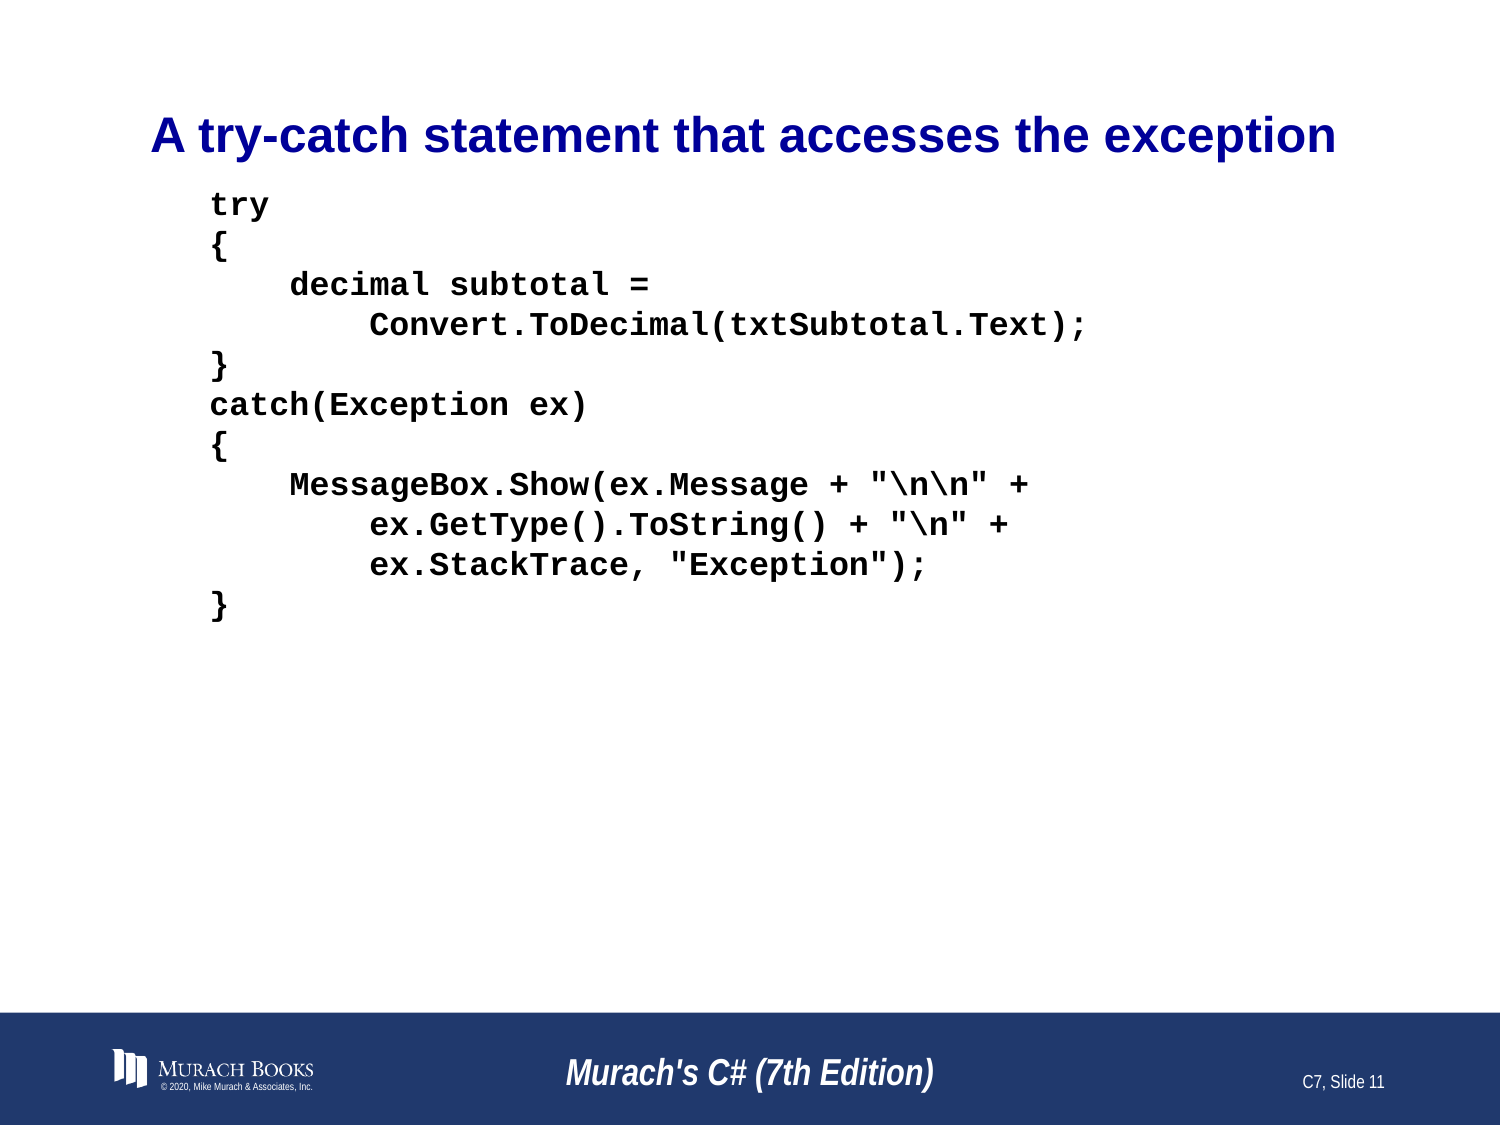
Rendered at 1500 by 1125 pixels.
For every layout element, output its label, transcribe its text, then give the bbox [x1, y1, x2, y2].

title A try-catch statement that accesses the exception [150, 102, 1350, 164]
list try { decimal subtotal = Convert.ToDecimal(txtSubtotal.Text); } catch(Exception ex) { MessageBox.Show(ex.Message + "\n\n" + ex.GetType().ToString() + "\n" + ex.StackTrace, "Exception"); } [137, 174, 1350, 975]
slide_number Murach's C# (7th Edition) [463, 1025, 1050, 1100]
slide_number C7, Slide 11 [1087, 1025, 1400, 1100]
footer © 2020, Mike Murach & Associates, Inc. [12, 1025, 463, 1100]
